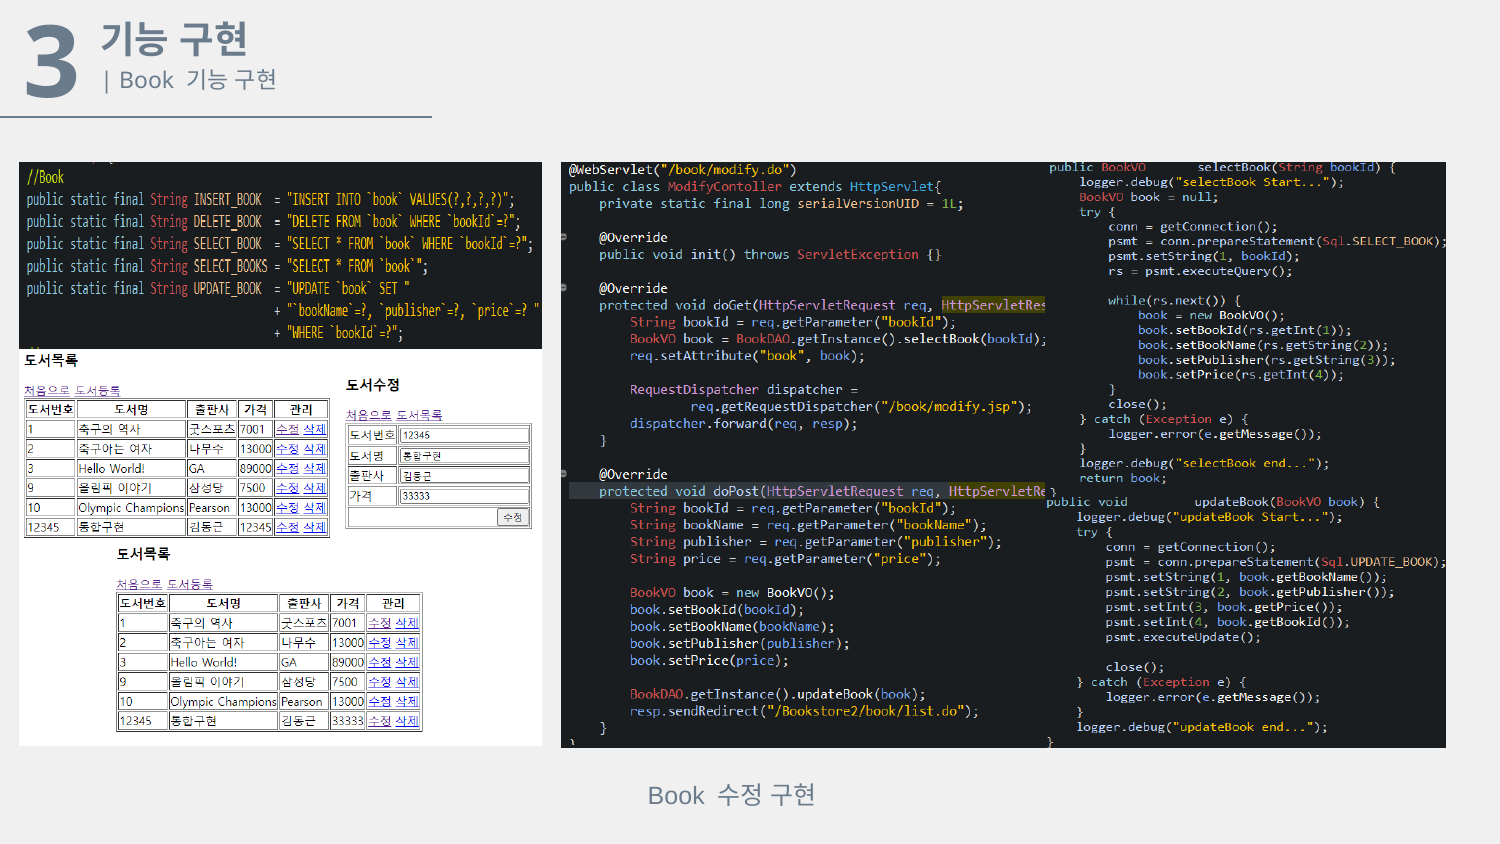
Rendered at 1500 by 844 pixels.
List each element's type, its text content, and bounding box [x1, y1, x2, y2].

text_box Book 수정 구현 [632, 772, 832, 818]
text_box 기능 구현 [85, 8, 576, 104]
text_box 3 [0, 0, 105, 85]
text_box [0, 0, 1500, 844]
picture [19, 162, 542, 747]
text_box | Book 기능 구현 [85, 57, 496, 95]
picture [560, 162, 1446, 748]
